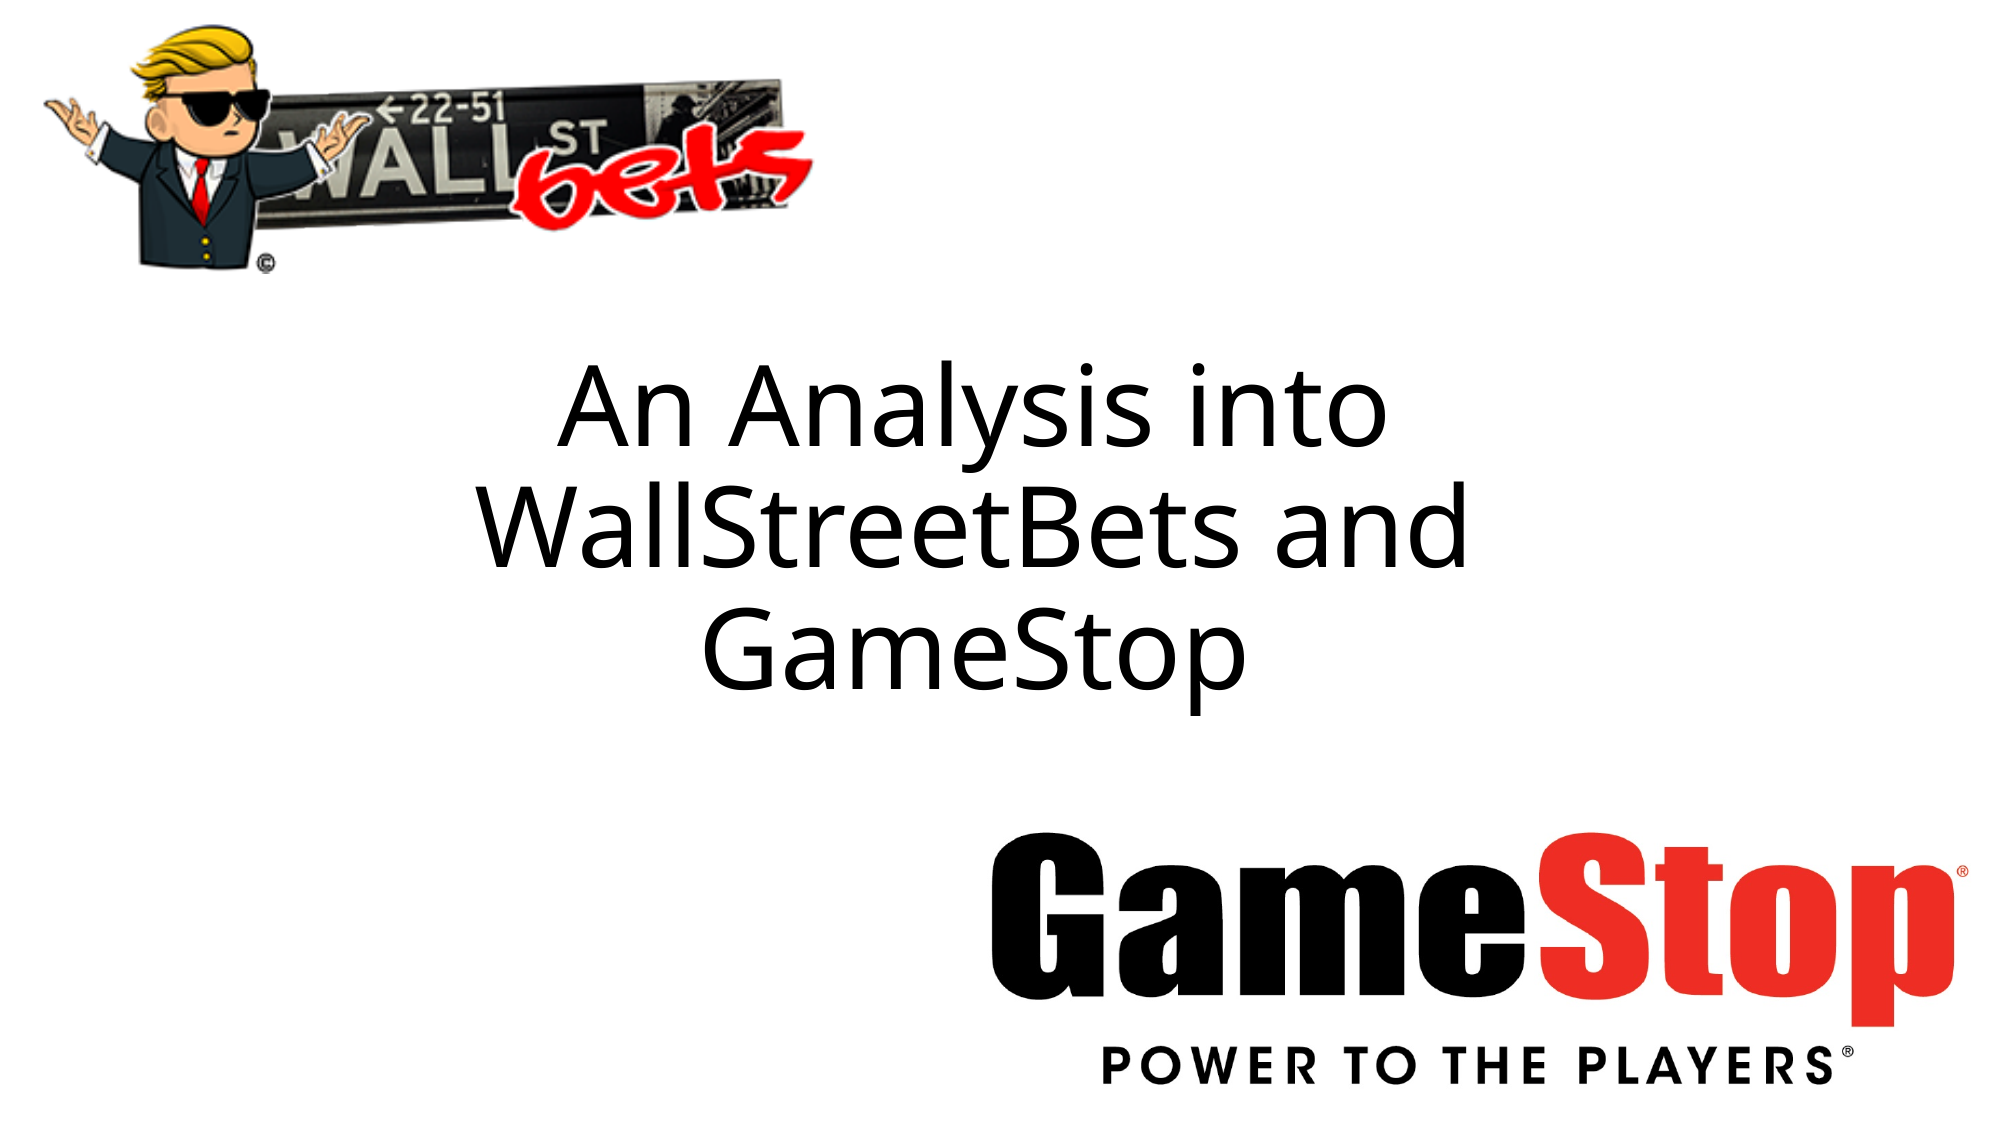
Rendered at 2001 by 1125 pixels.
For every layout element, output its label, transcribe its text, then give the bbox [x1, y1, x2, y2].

picture [42, 23, 817, 274]
picture [954, 799, 2000, 1125]
title An Analysis into WallStreetBets and GameStop [224, 328, 1726, 722]
